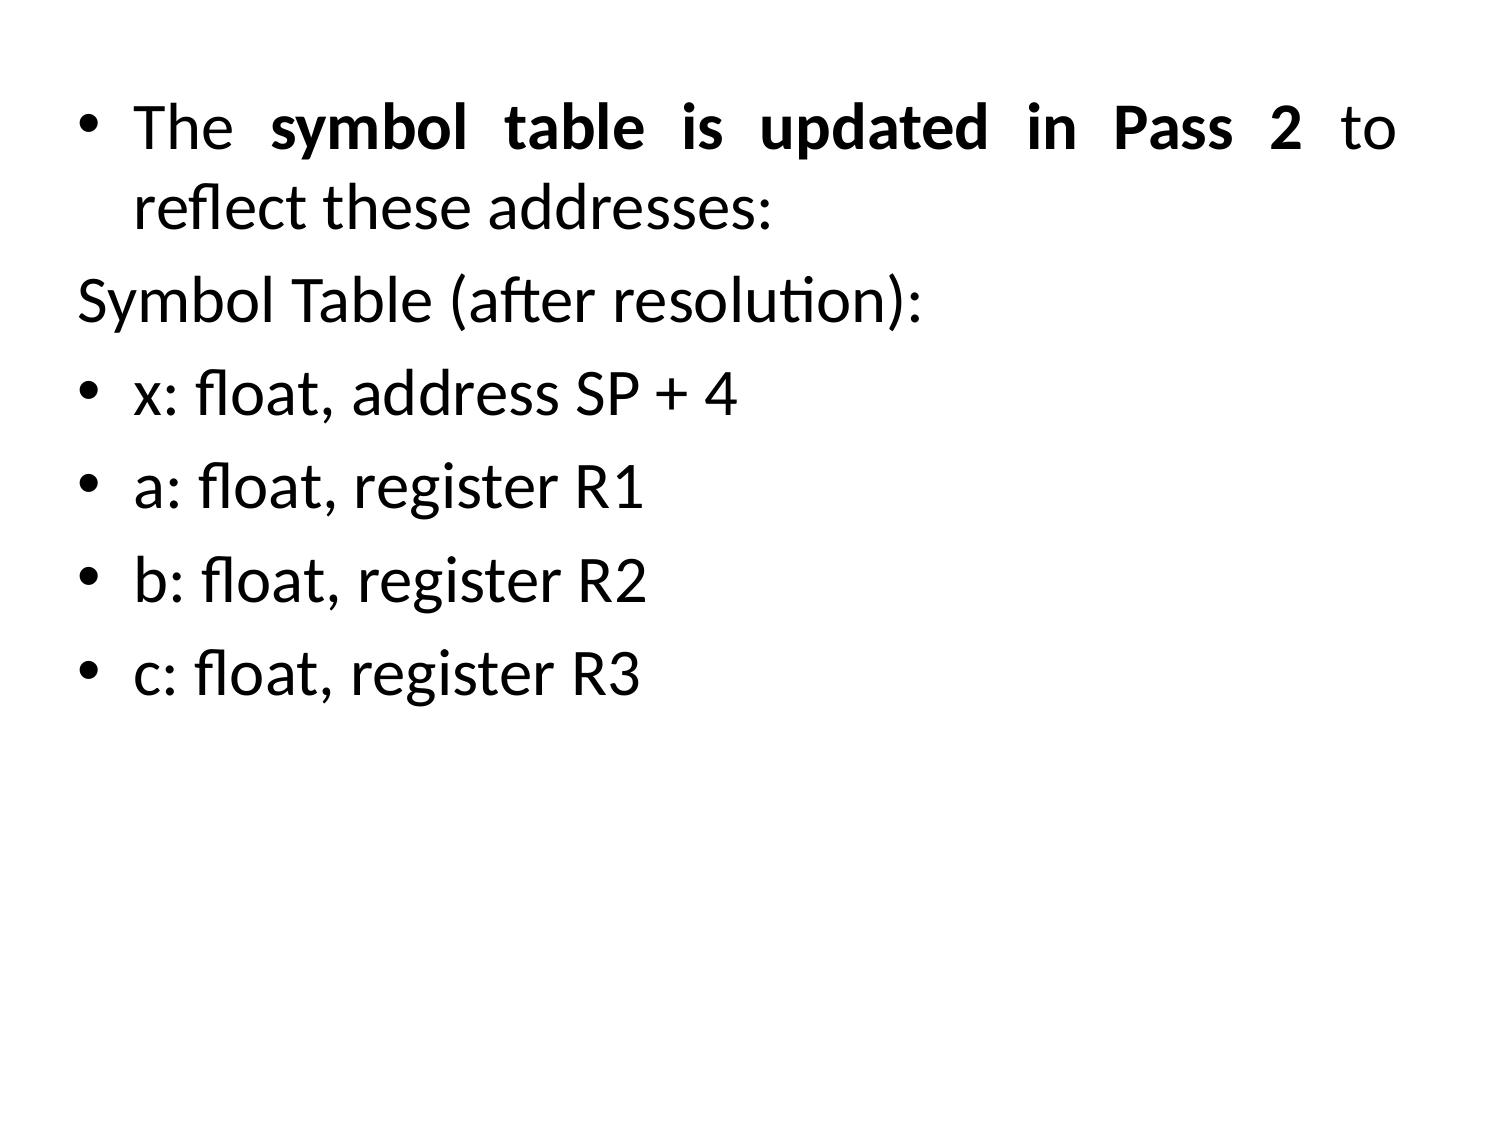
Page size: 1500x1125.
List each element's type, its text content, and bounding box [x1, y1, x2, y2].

list The symbol table is updated in Pass 2 to reflect these addresses: Symbol Table (after resolution): x: float, address SP + 4 a: float, register R1 b: float, register R2 c: float, register R3 [62, 75, 1413, 818]
